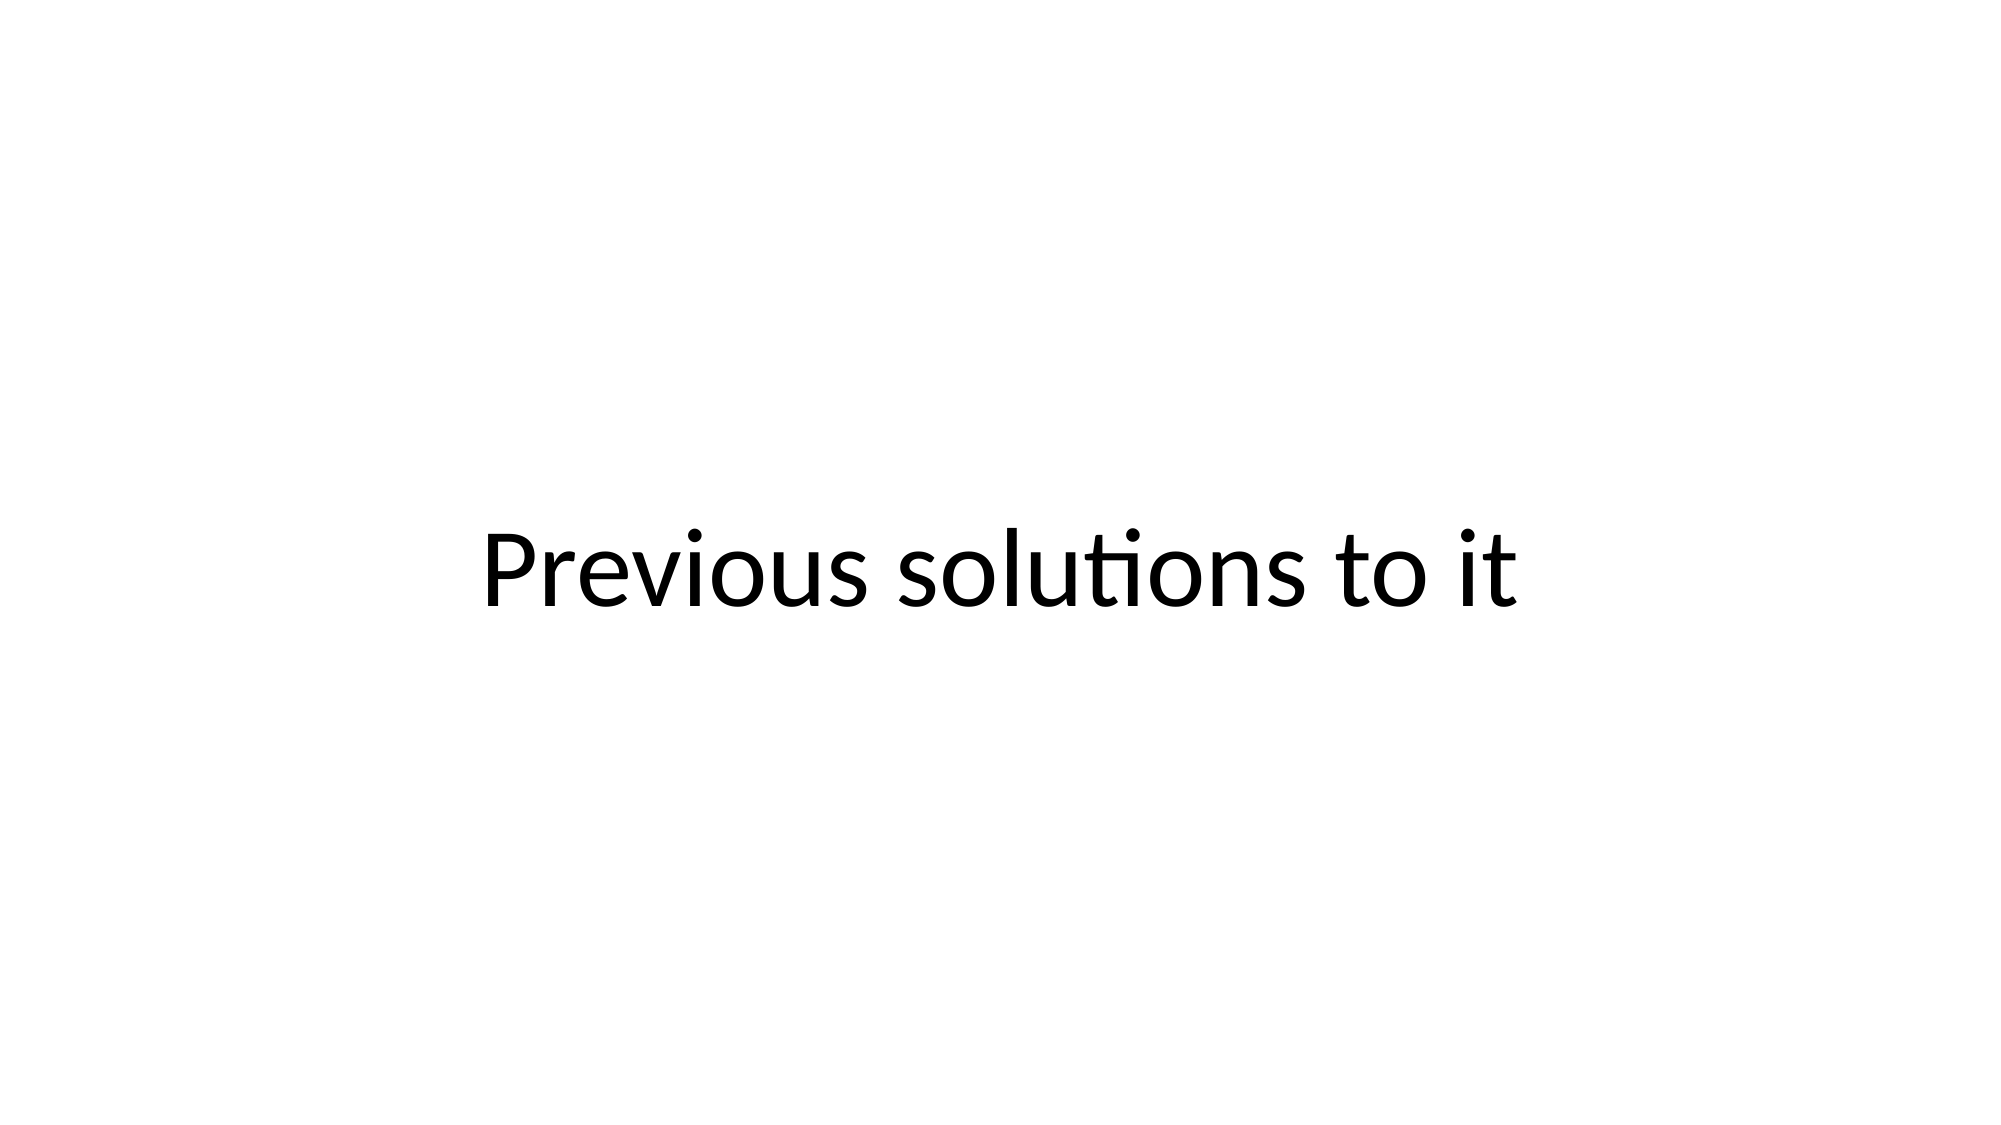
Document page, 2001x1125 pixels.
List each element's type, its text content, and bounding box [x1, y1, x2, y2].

text_box Previous solutions to it [465, 486, 1535, 637]
